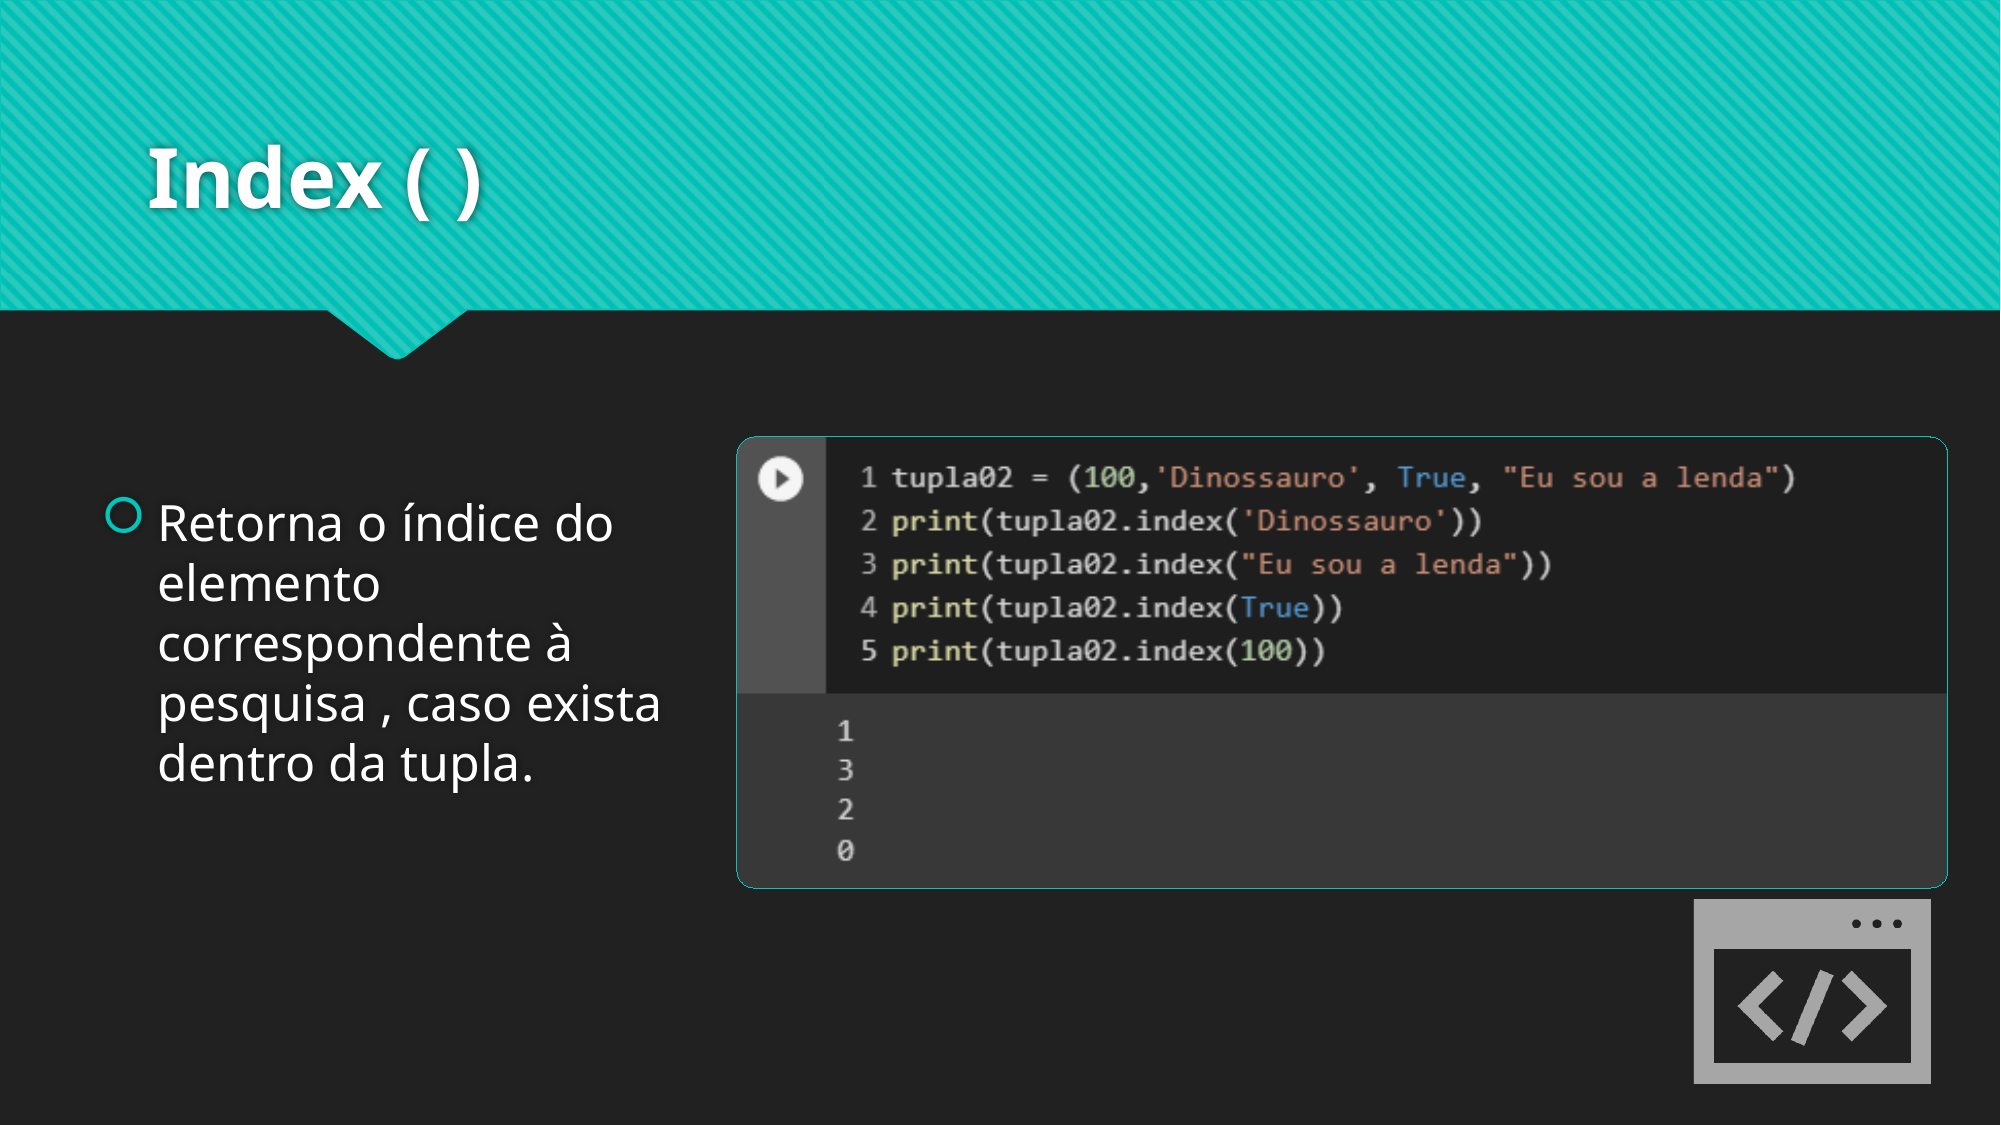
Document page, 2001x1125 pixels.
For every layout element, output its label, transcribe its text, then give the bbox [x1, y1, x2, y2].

picture [736, 436, 1953, 1125]
title Index ( ) [132, 73, 1868, 233]
list Retorna o índice do elemento correspondente à pesquisa , caso exista dentro da tupla. [86, 343, 737, 940]
